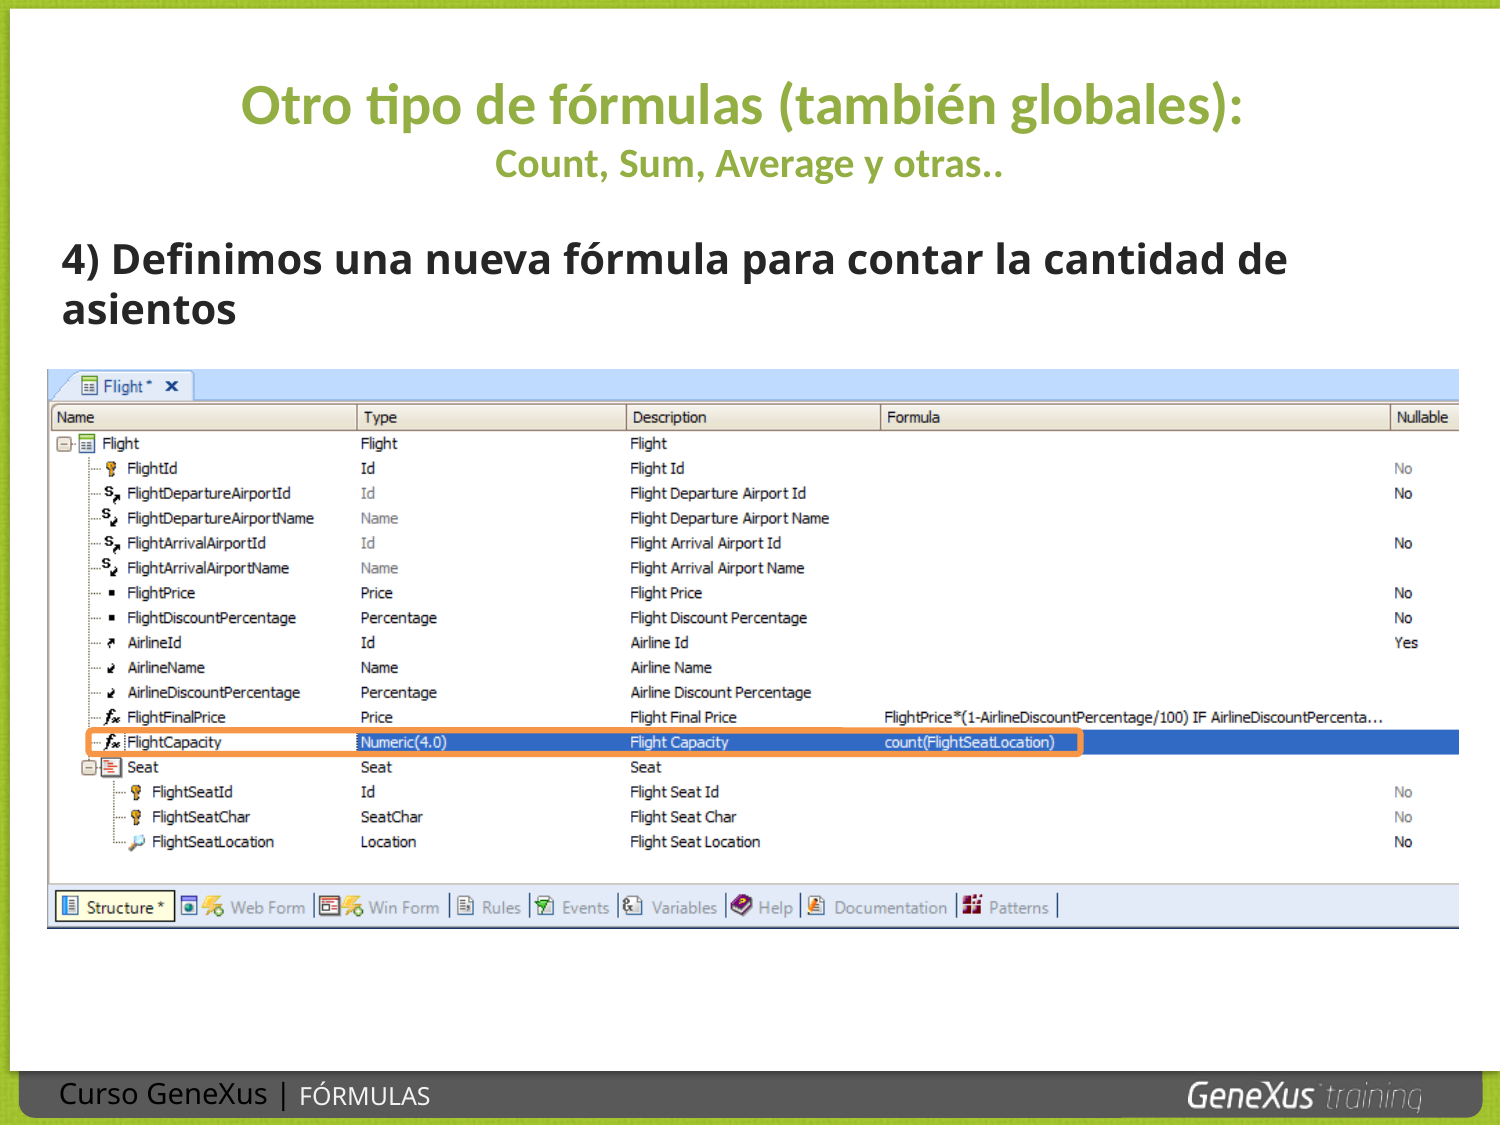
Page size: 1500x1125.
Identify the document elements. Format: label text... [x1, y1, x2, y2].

picture [47, 369, 1459, 929]
text_box 4) Definimos una nueva fórmula para contar la cantidad de asientos [46, 225, 1447, 350]
text_box Otro tipo de fórmulas (también globales): Count, Sum, Average y otras.. [0, 30, 1500, 221]
text_box FÓRMULAS [299, 1070, 939, 1121]
